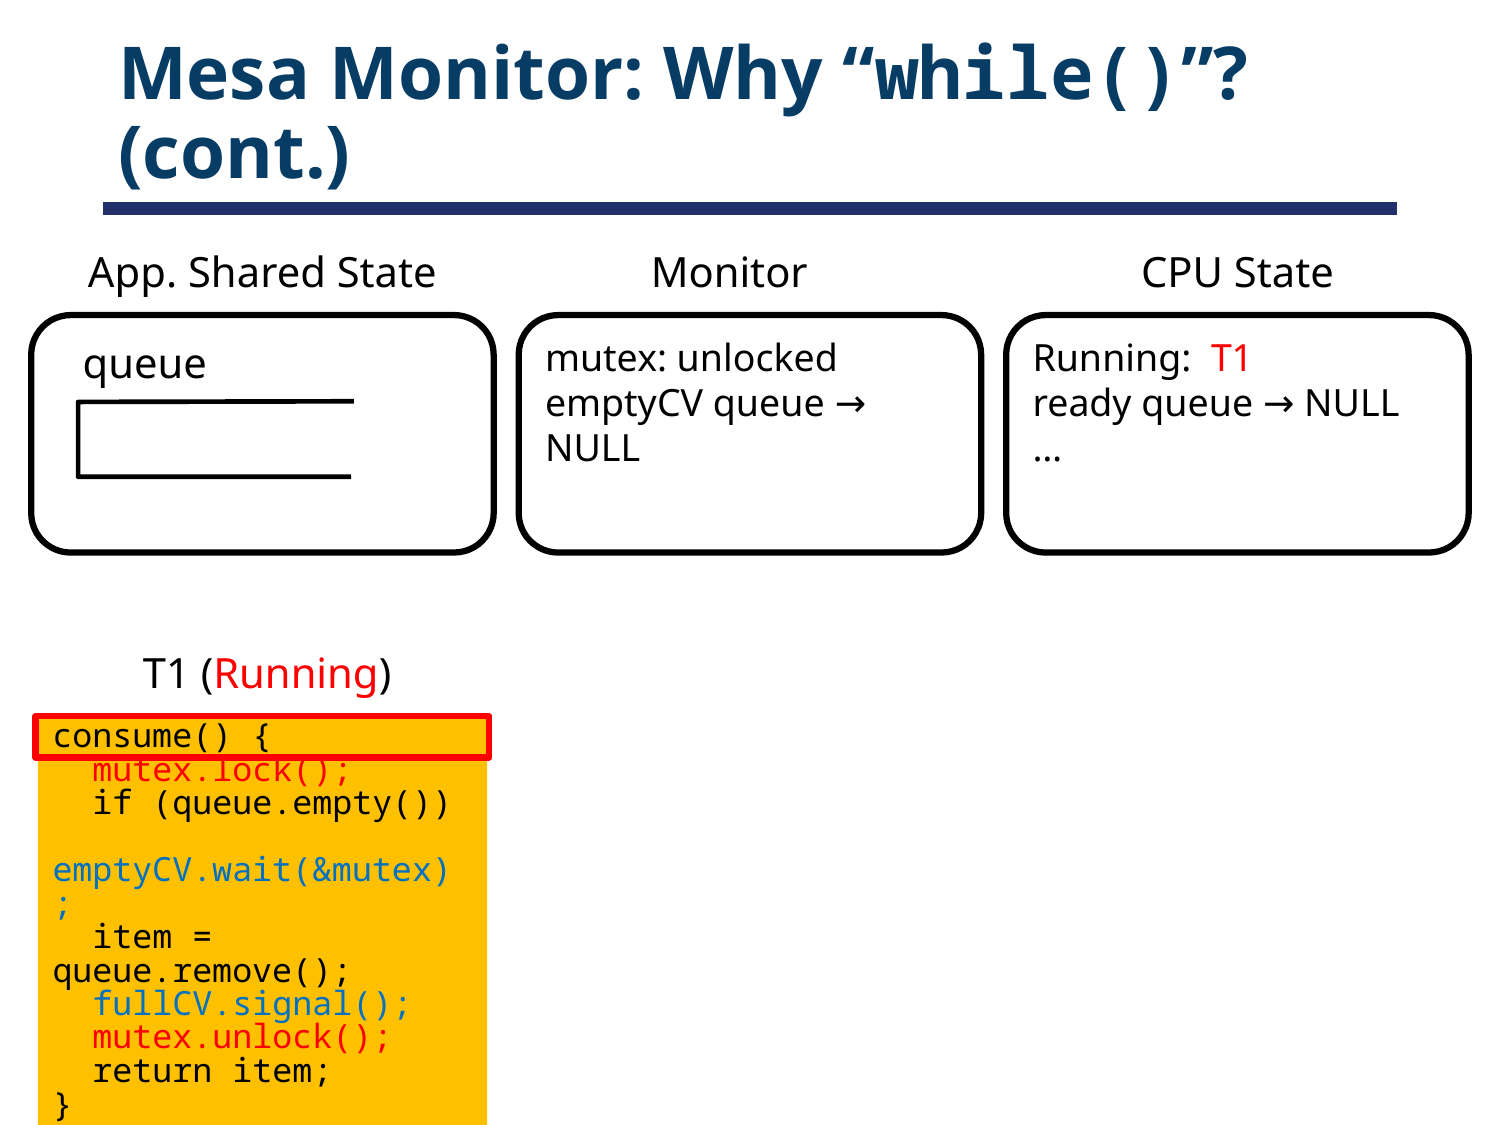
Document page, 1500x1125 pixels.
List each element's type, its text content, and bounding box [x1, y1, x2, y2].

text_box Monitor [636, 238, 823, 304]
text_box consume() { mutex.lock(); if (queue.empty()) emptyCV.wait(&mutex); item = queue.remove(); fullCV.signal(); mutex.unlock(); return item; } [37, 758, 488, 1125]
text_box [31, 315, 494, 553]
text_box Running: T1 ready queue → NULL … [1006, 315, 1469, 553]
text_box CPU State [1126, 238, 1349, 304]
text_box App. Shared State [73, 238, 452, 304]
title Mesa Monitor: Why “while()”? (cont.) [103, 34, 1397, 197]
text_box mutex: unlocked emptyCV queue → NULL [518, 315, 982, 553]
text_box T1 (Running) [128, 639, 407, 705]
text_box [35, 716, 490, 758]
